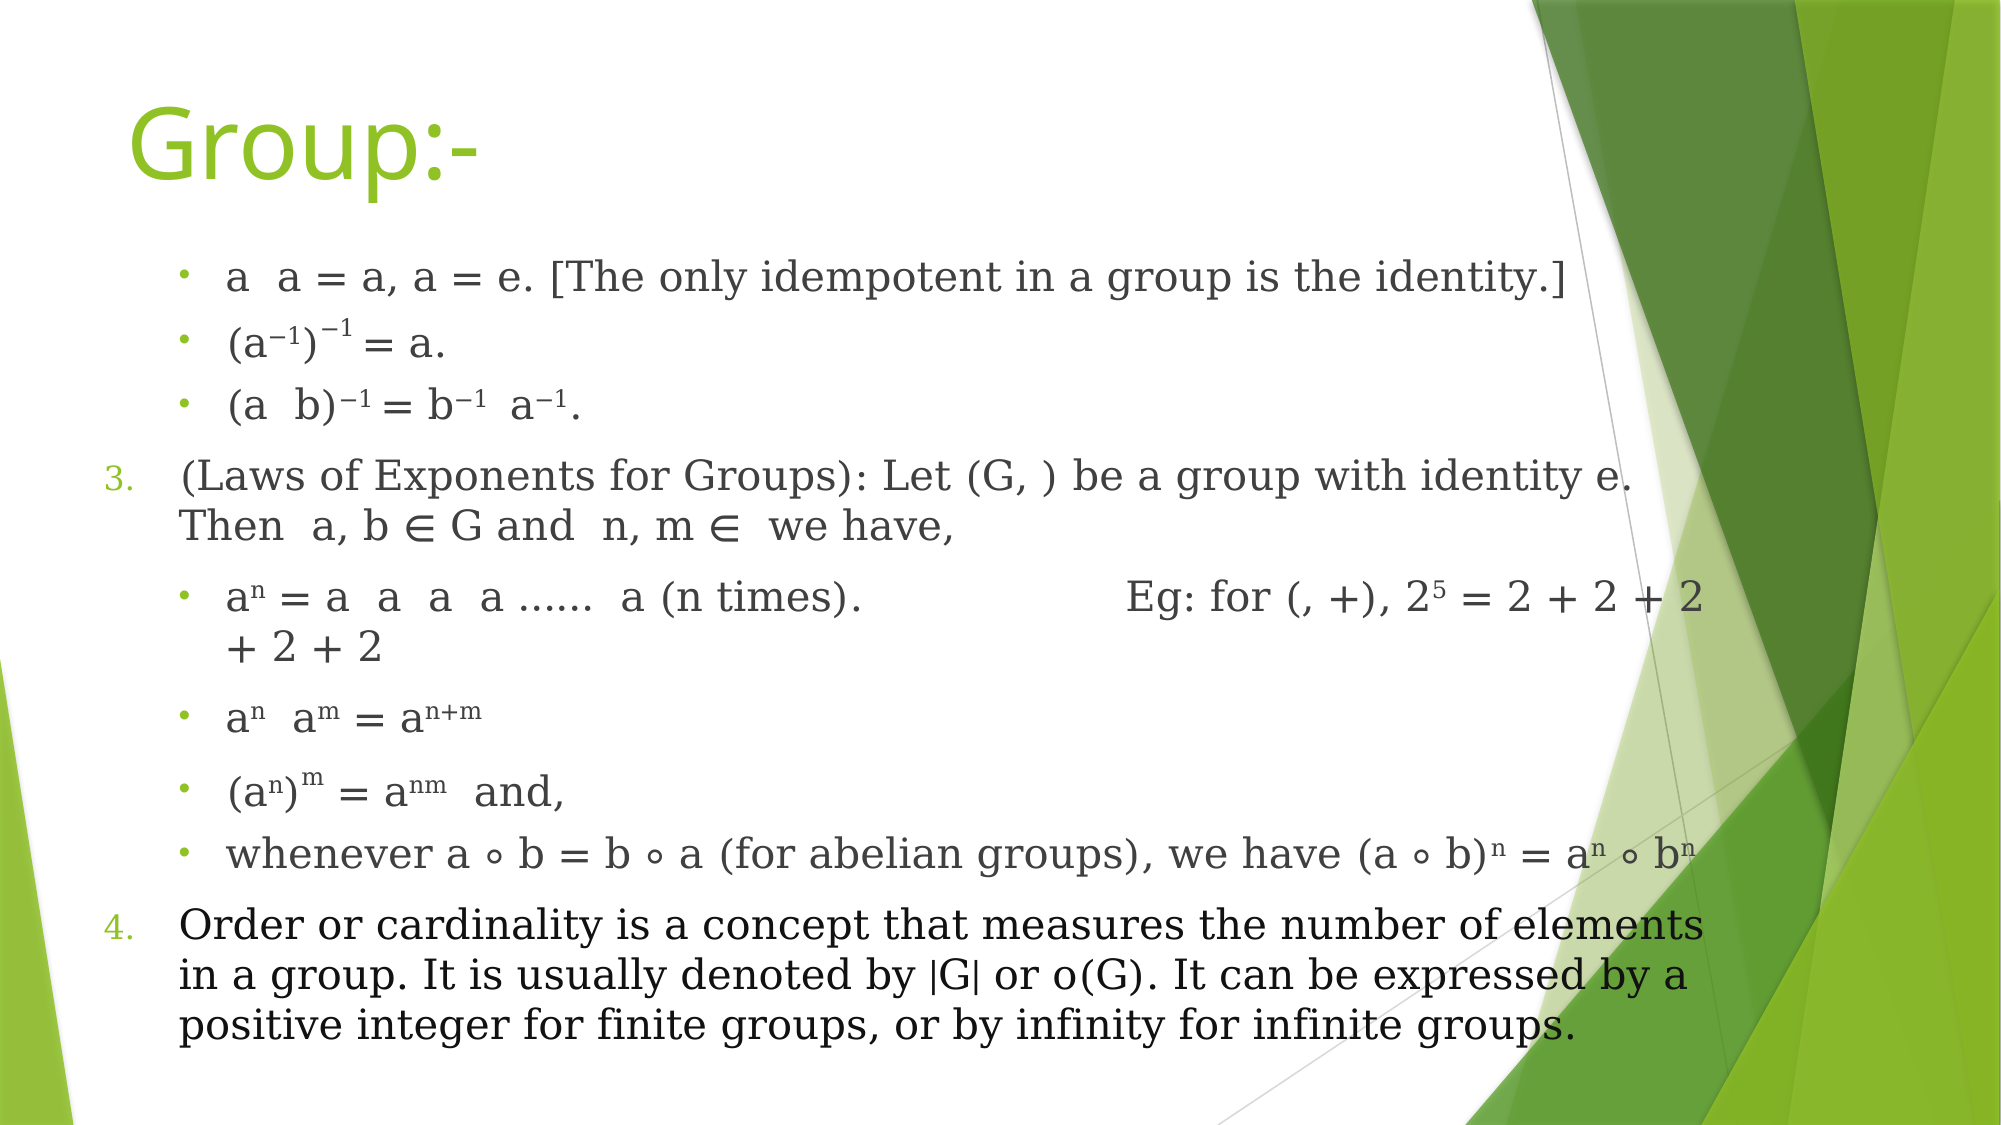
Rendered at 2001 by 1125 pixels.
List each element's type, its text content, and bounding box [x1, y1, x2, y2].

title Group:- [111, 72, 1522, 221]
